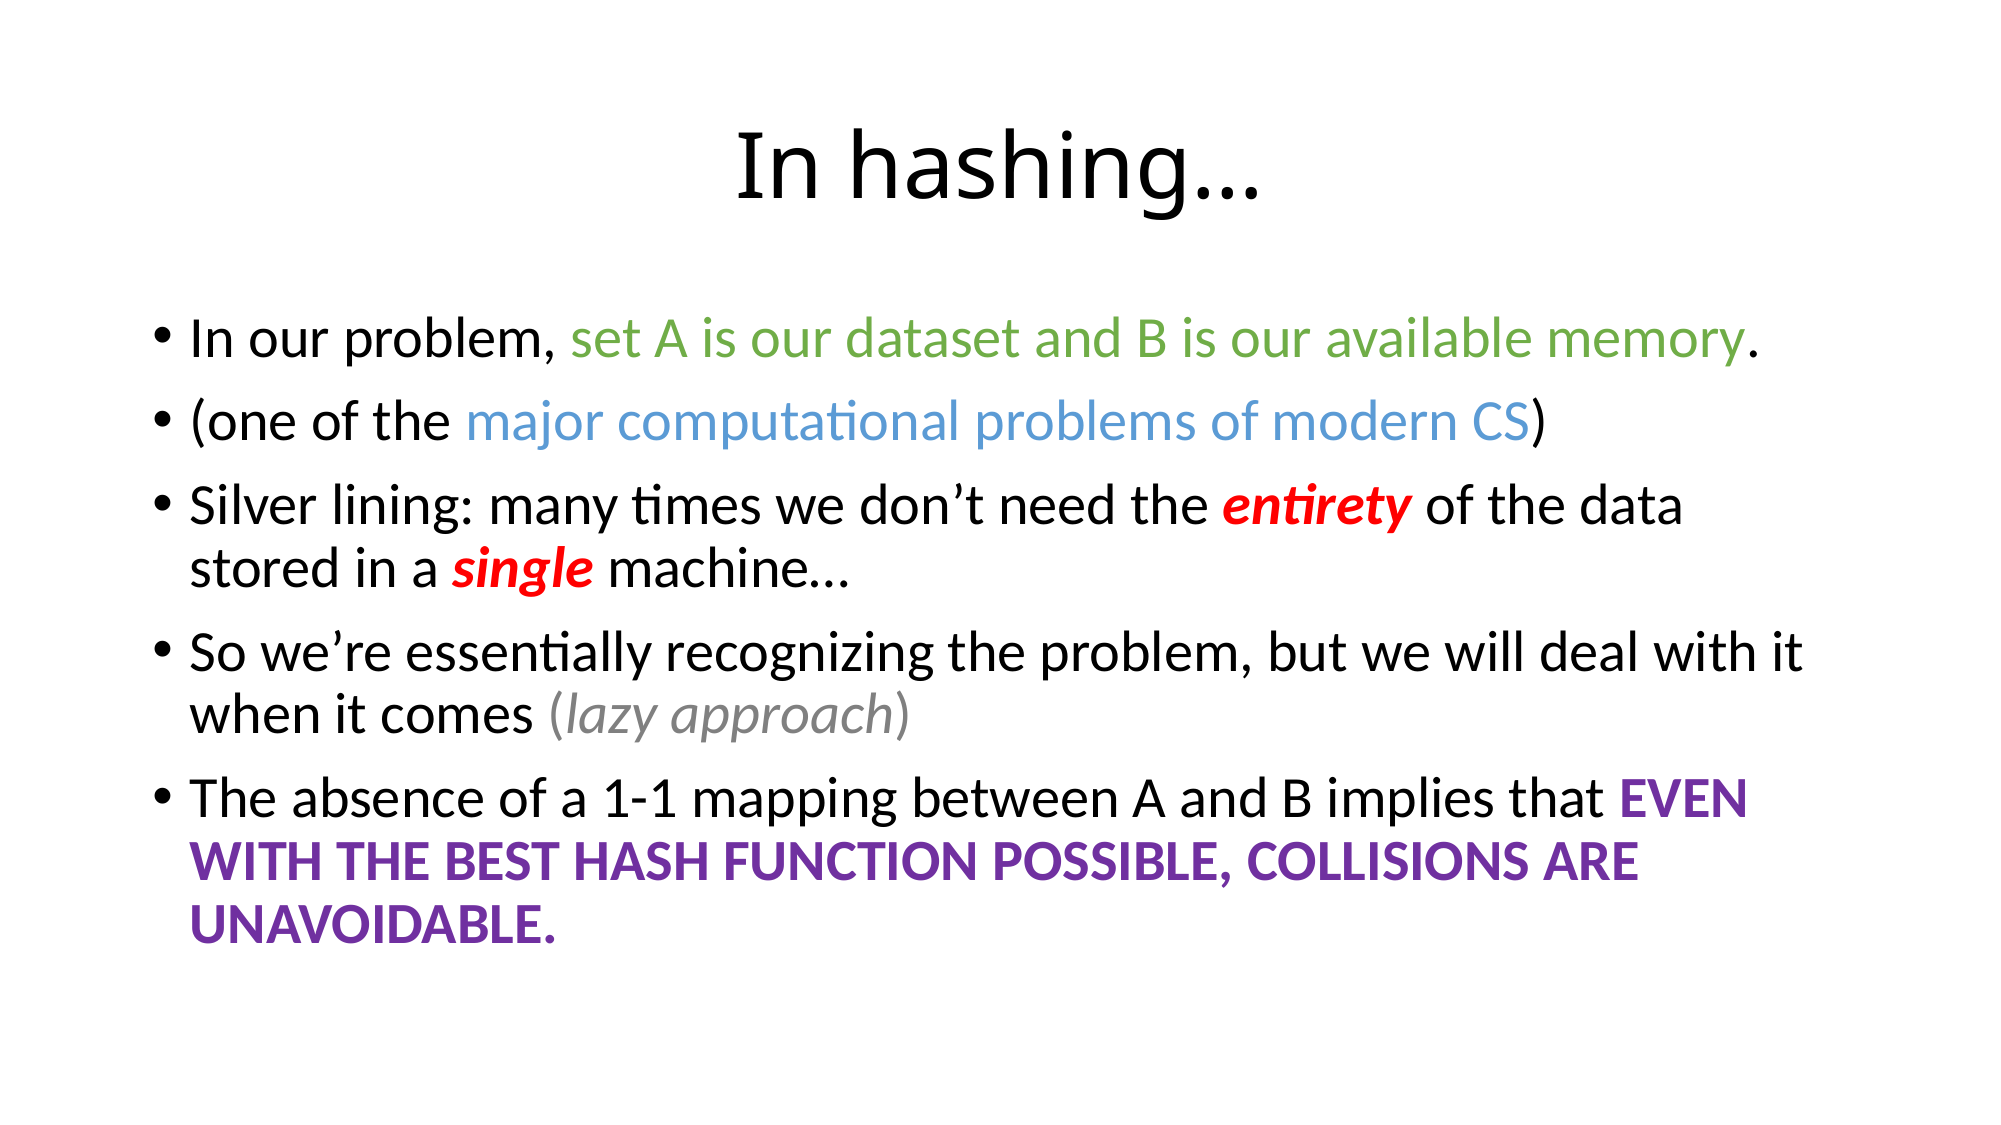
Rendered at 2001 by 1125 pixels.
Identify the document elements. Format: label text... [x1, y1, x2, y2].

title In hashing… [137, 59, 1863, 278]
